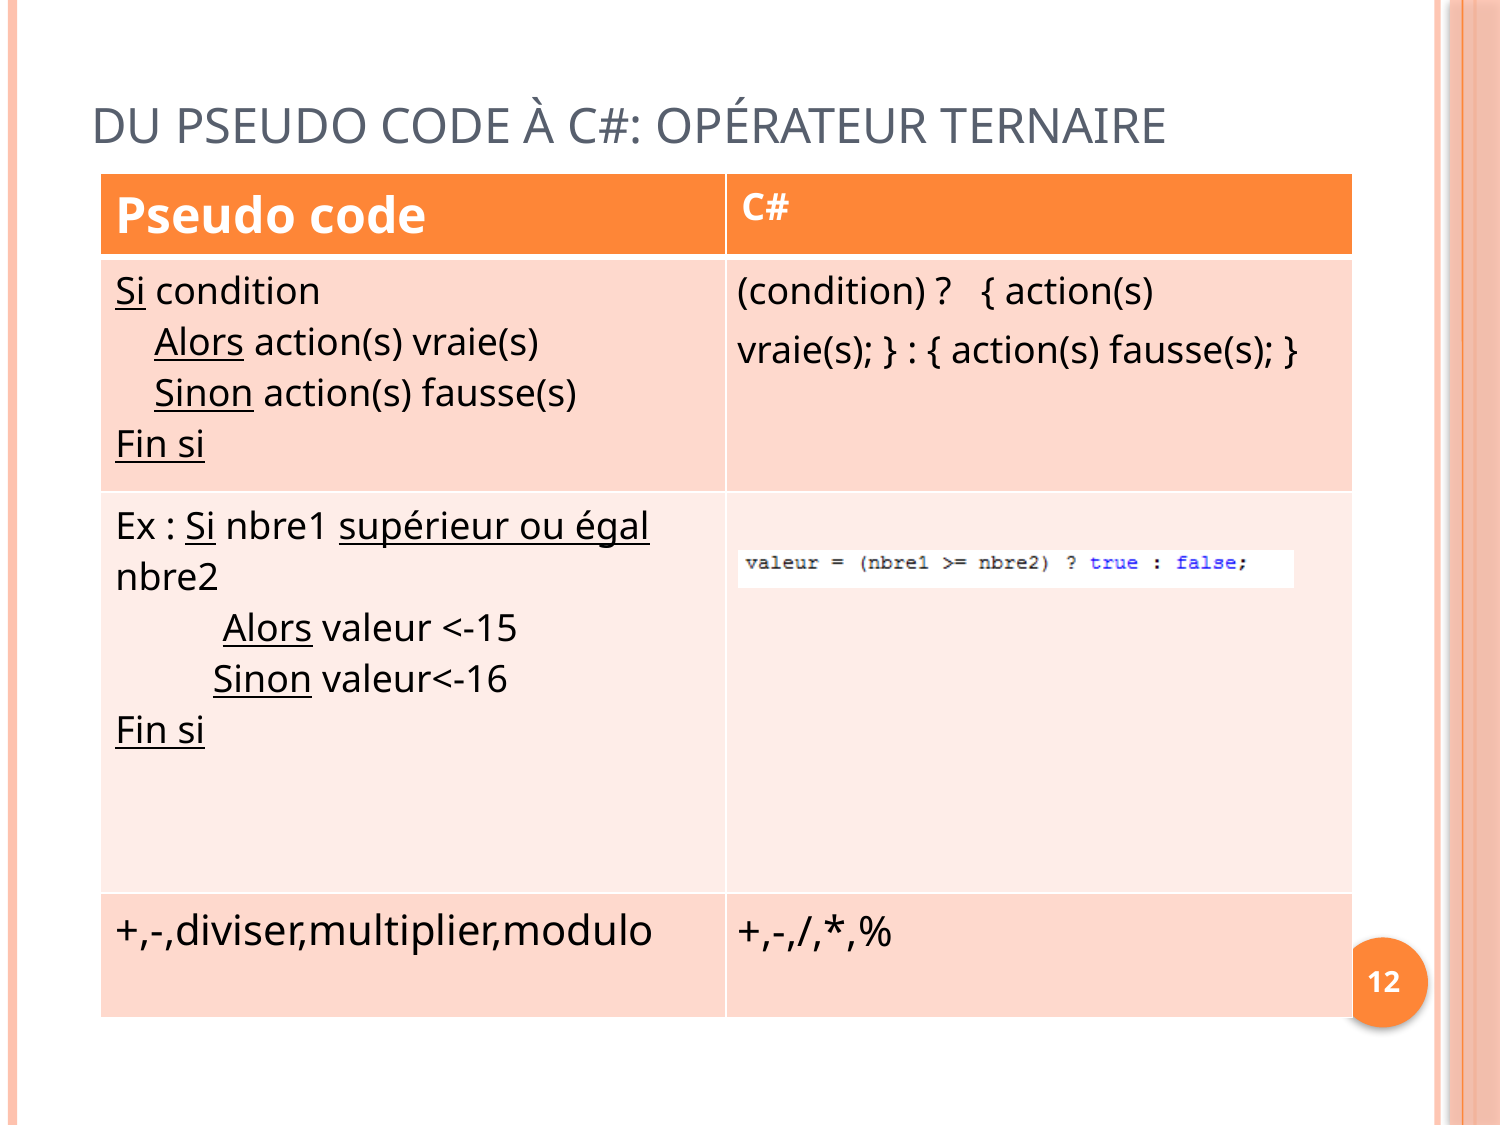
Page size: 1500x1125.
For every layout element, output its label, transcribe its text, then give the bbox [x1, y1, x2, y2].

table_cell Ex : Si nbre1 supérieur ou égal nbre2 Alors valeur <-15 Sinon valeur<-16 Fin si [101, 493, 725, 892]
slide_number 12 [1333, 940, 1434, 1027]
title Du pseudo code à C#: Opérateur ternaire [76, 54, 1302, 161]
table_cell [727, 493, 1352, 892]
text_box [737, 550, 1294, 588]
table_header Pseudo code [101, 174, 725, 254]
table_cell (condition) ? { action(s) vraie(s); } : { action(s) fausse(s); } [727, 260, 1352, 491]
table_header C# [727, 174, 1352, 254]
table_cell +,-,/,*,% [727, 894, 1352, 1017]
table_cell Si condition Alors action(s) vraie(s) Sinon action(s) fausse(s) Fin si [101, 260, 725, 491]
table_cell +,-,diviser,multiplier,modulo [101, 894, 725, 1017]
